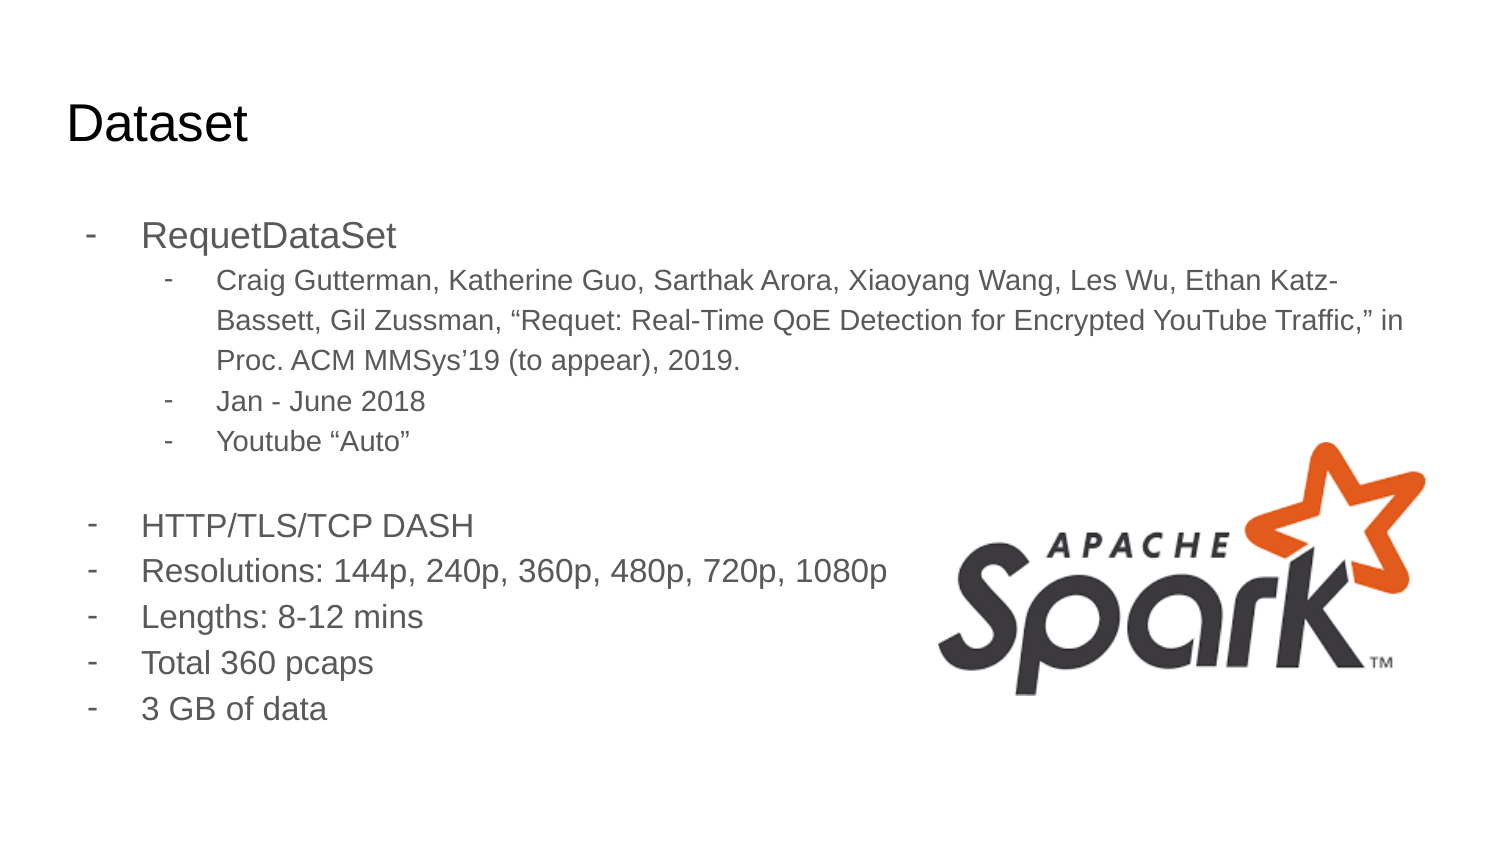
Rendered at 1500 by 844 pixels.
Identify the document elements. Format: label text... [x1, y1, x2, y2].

picture [938, 442, 1427, 697]
list RequetDataSet Craig Gutterman, Katherine Guo, Sarthak Arora, Xiaoyang Wang, Les Wu, Ethan Katz-Bassett, Gil Zussman, “Requet: Real-Time QoE Detection for Encrypted YouTube Traffic,” in Proc. ACM MMSys’19 (to appear), 2019. Jan - June 2018 Youtube “Auto” HTTP/TLS/TCP DASH Resolutions: 144p, 240p, 360p, 480p, 720p, 1080p Lengths: 8-12 mins Total 360 pcaps 3 GB of data [51, 189, 1449, 750]
title Dataset [51, 72, 1449, 167]
